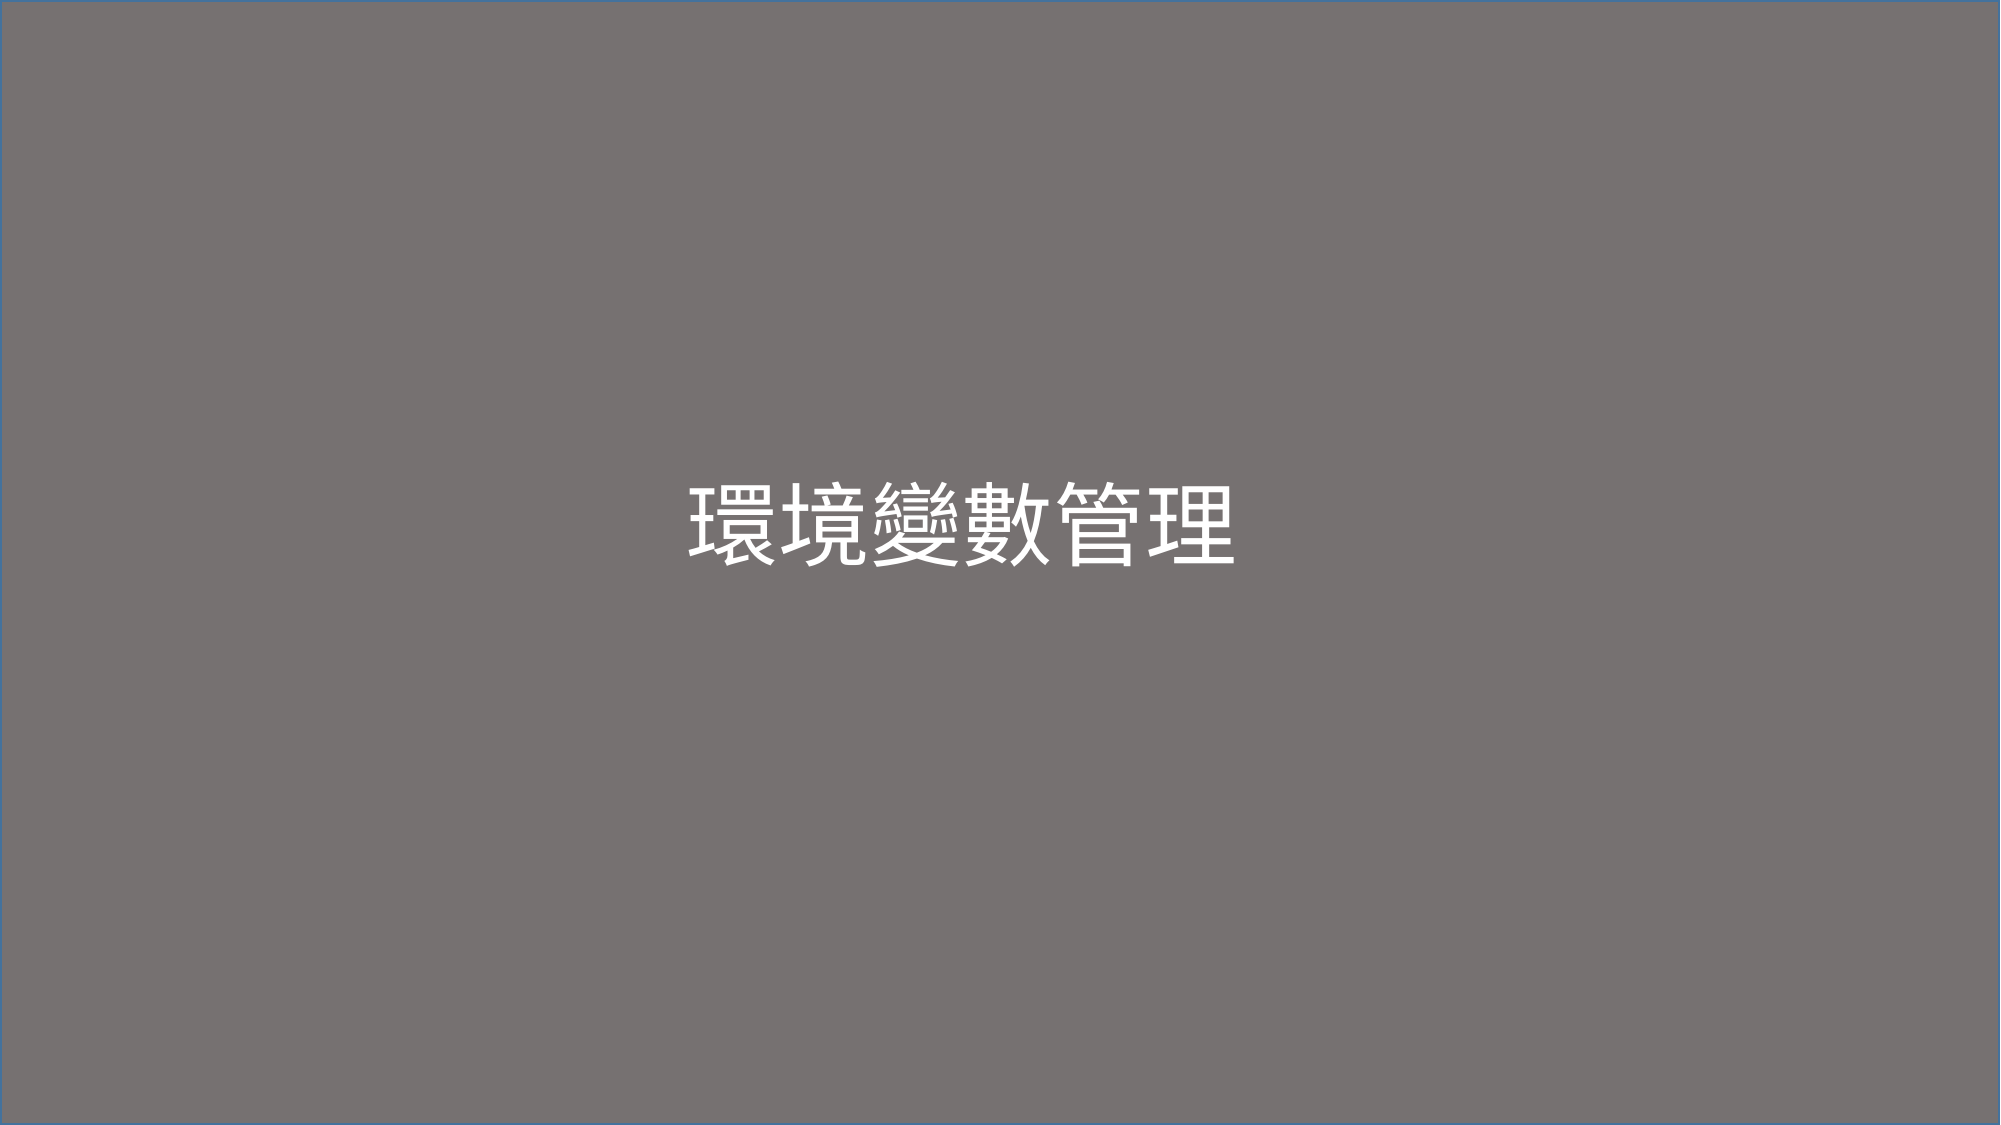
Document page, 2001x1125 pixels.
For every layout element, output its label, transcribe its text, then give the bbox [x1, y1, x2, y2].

title 環境變數管理 [99, 421, 1825, 639]
text_box [0, 0, 2000, 1125]
